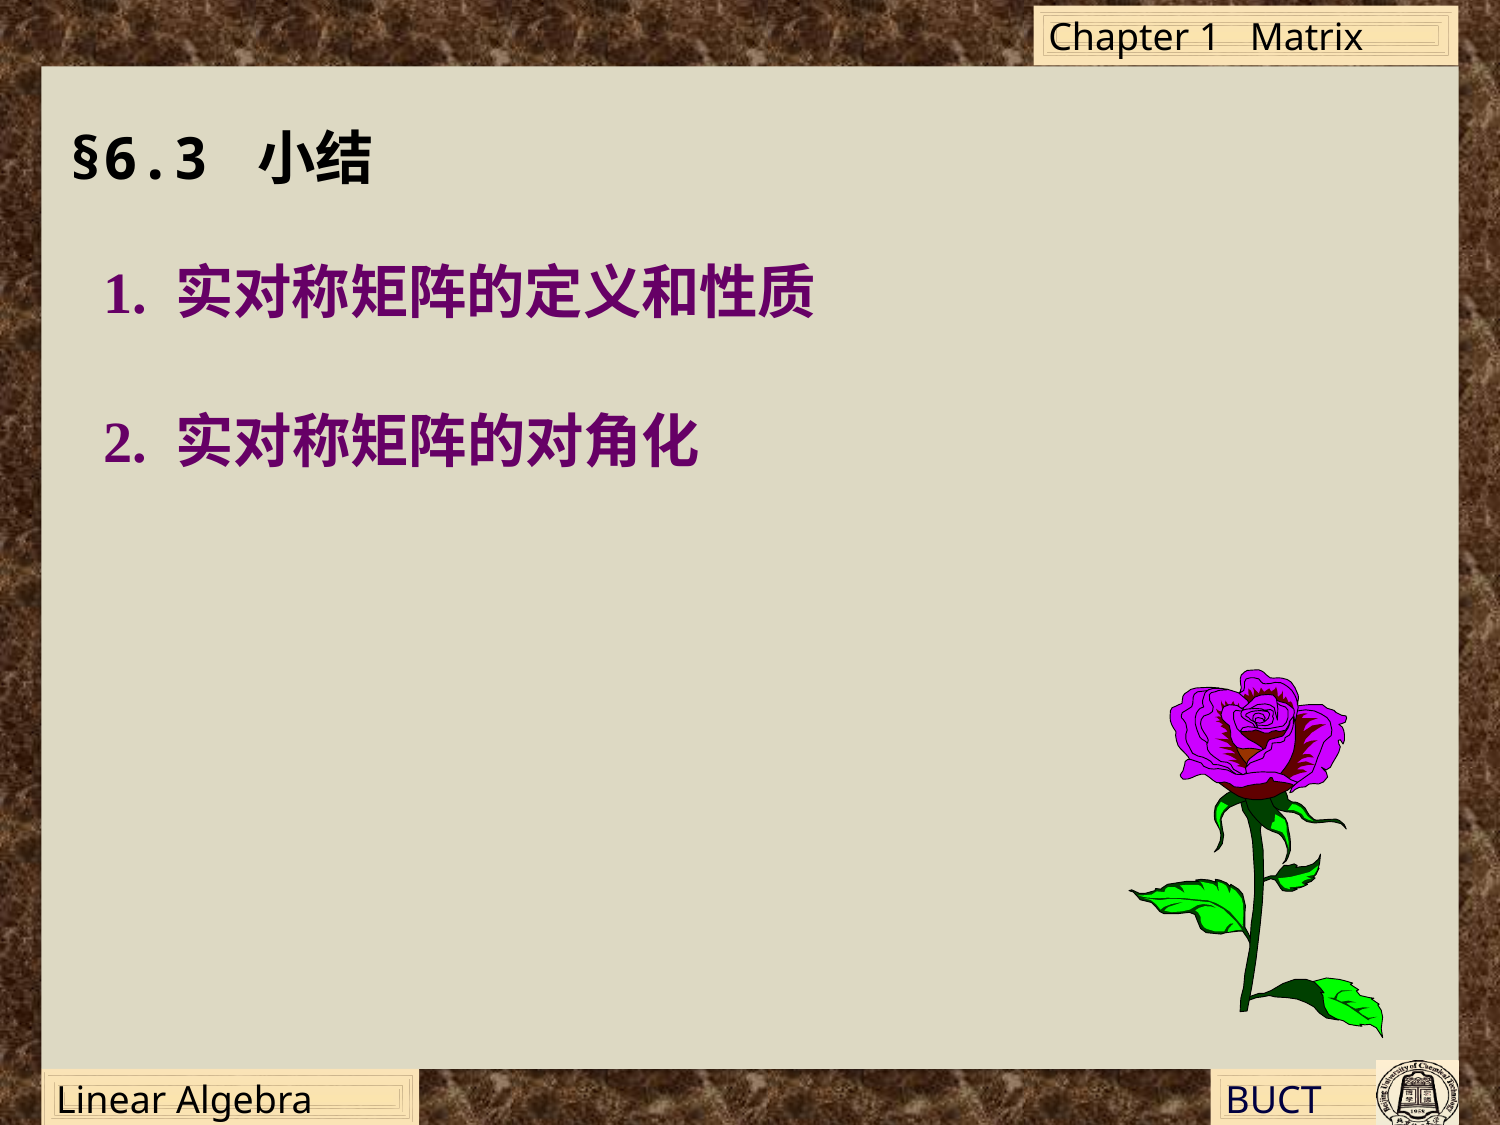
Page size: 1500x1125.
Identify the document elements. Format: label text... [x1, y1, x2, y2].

picture [420, 1069, 1210, 1125]
picture [0, 0, 1500, 1125]
text_box 1. 实对称矩阵的定义和性质 [88, 247, 1276, 333]
text_box 2. 实对称矩阵的对角化 [88, 397, 1389, 482]
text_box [1127, 668, 1384, 1039]
list §6.3 小结 [53, 113, 1063, 209]
